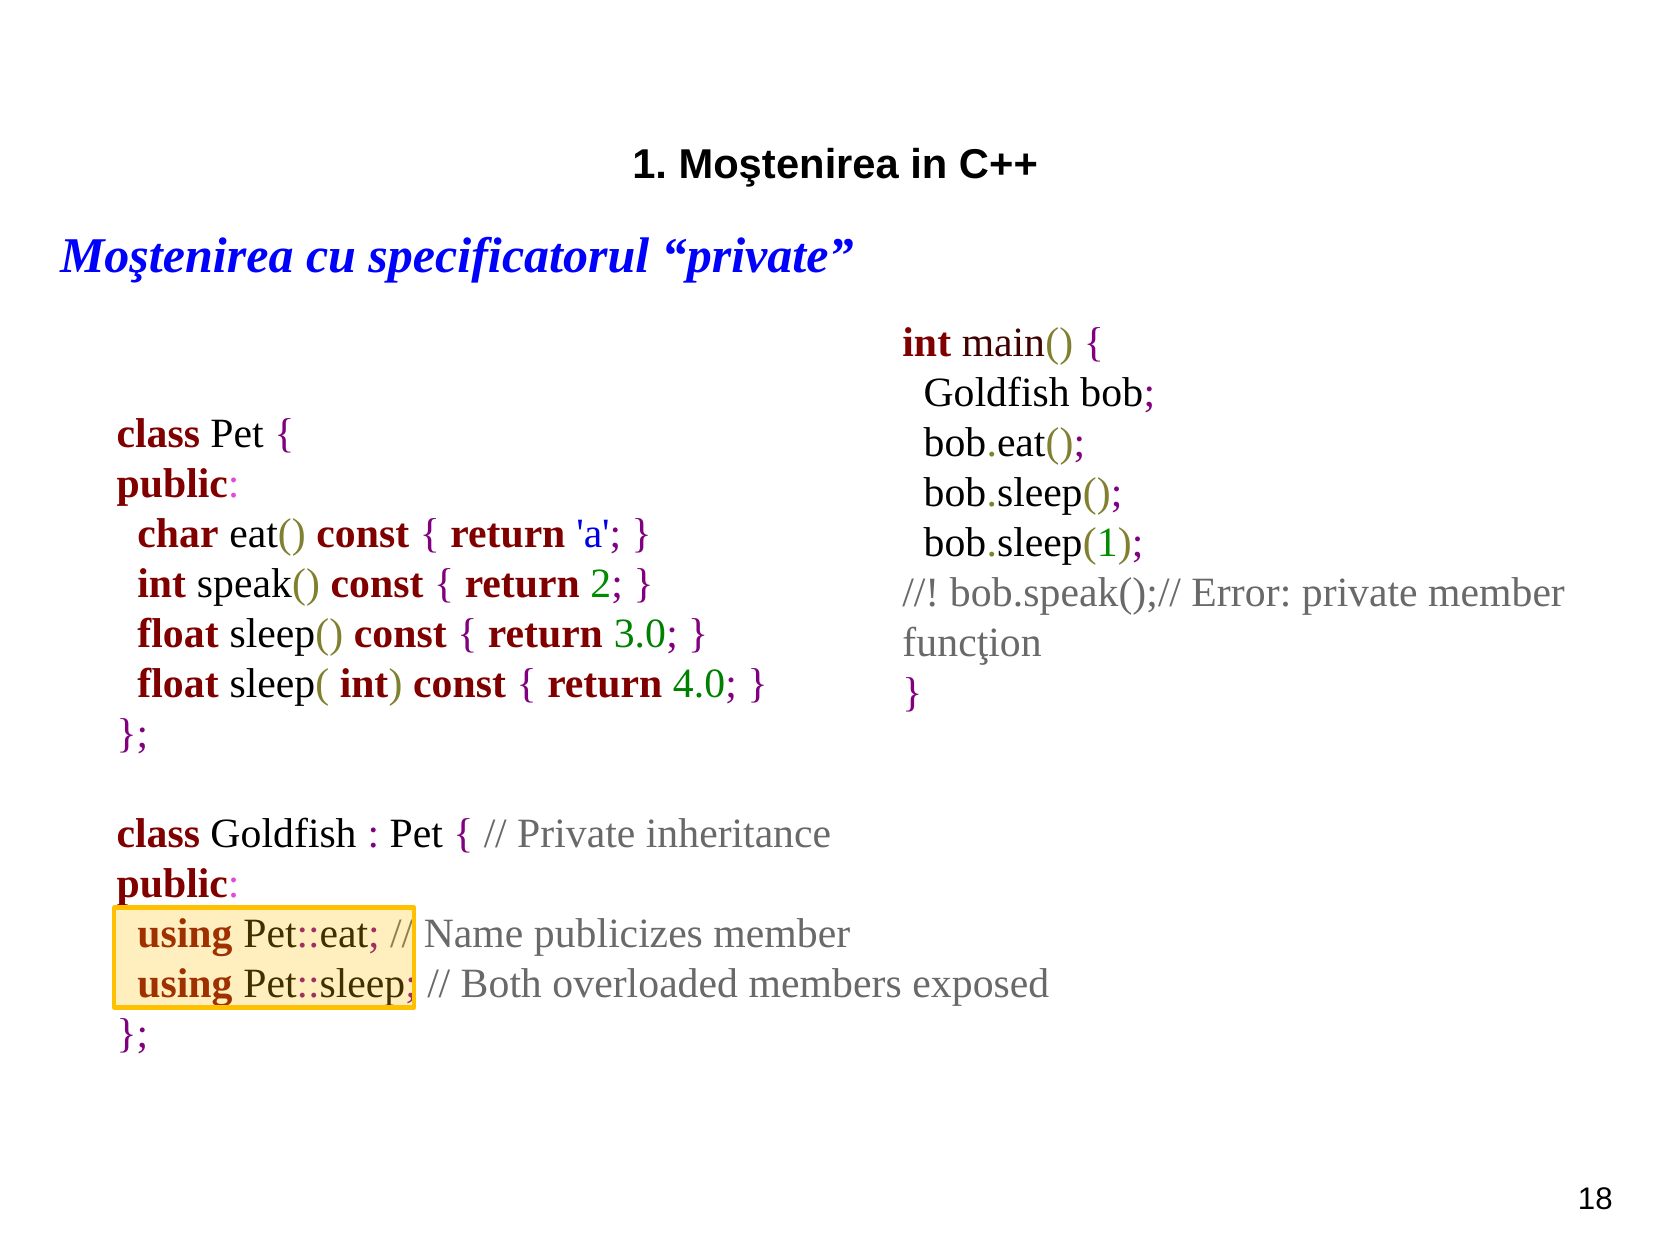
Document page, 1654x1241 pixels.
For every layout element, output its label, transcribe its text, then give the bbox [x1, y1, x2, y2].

text_box Moştenirea cu specificatorul “private” [45, 207, 1176, 297]
text_box 18 [1526, 1158, 1630, 1225]
text_box int main() { Goldfish bob; bob.eat(); bob.sleep(); bob.sleep(1); //! bob.speak();// Error: private member funcţion } [887, 307, 1615, 723]
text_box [101, 397, 1102, 1121]
text_box 1. Moştenirea in C++ [380, 135, 1290, 209]
